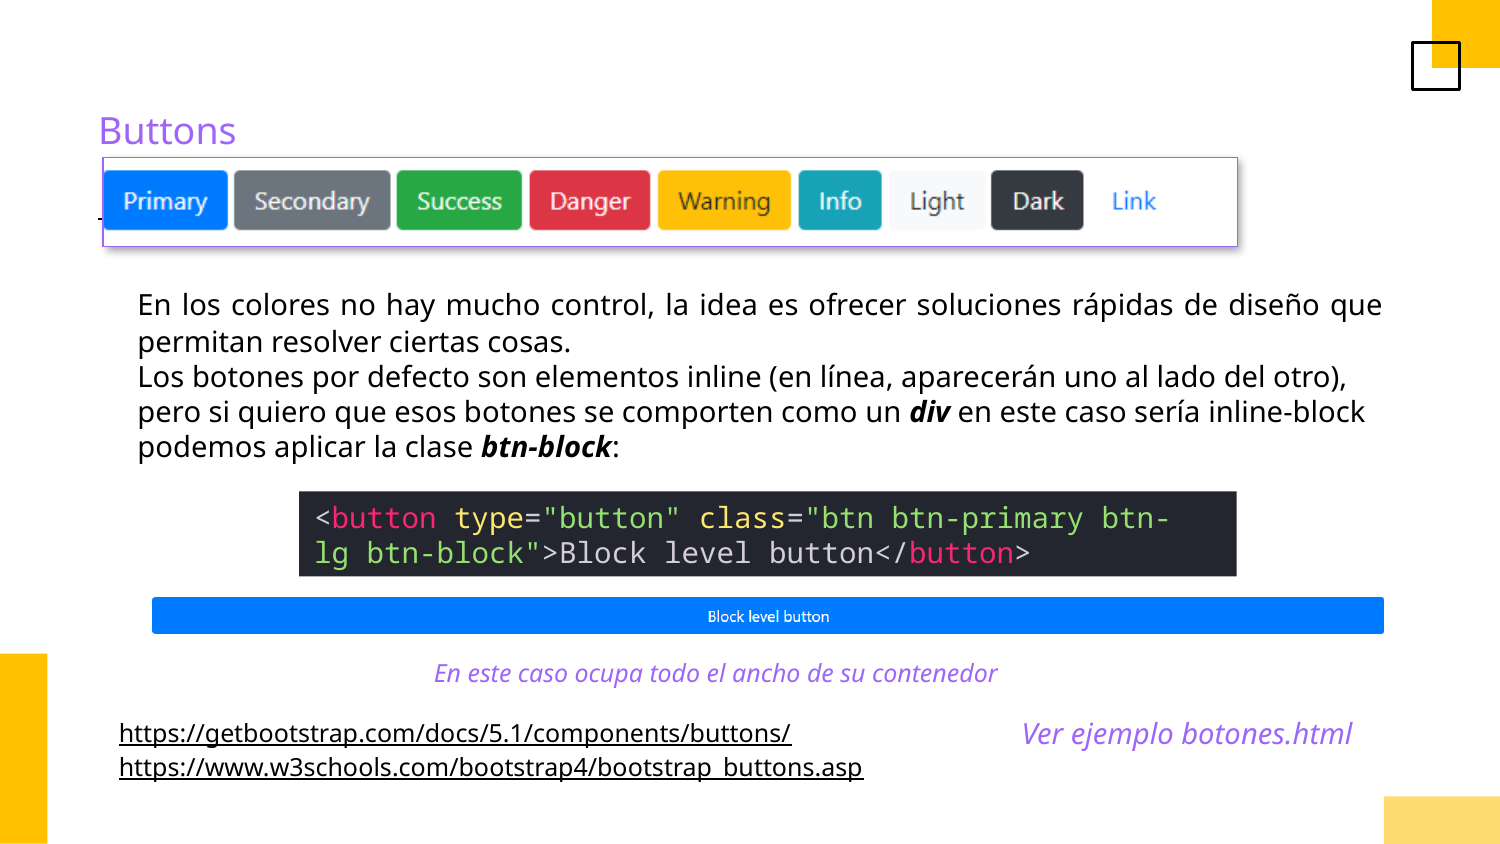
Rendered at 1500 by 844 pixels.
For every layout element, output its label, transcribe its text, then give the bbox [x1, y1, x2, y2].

text_box https://getbootstrap.com/docs/5.1/components/buttons/ https://www.w3schools.com/bootstrap4/bootstrap_buttons.asp [103, 709, 1028, 793]
picture [103, 157, 1237, 246]
picture [152, 590, 1384, 637]
text_box <button type="button" class="btn btn-primary btn-lg btn-block">Block level button</button> [299, 491, 1237, 577]
text_box En este caso ocupa todo el ancho de su contenedor [418, 649, 1117, 695]
text_box Buttons [83, 91, 1440, 159]
text_box En los colores no hay mucho control, la idea es ofrecer soluciones rápidas de diseño que permitan resolver ciertas cosas. Los botones por defecto son elementos inline (en línea, aparecerán uno al lado del otro), pero si quiero que esos botones se comporten como un div en este caso sería inline-block podemos aplicar la clase btn-block: [122, 275, 1399, 471]
text_box Ver ejemplo botones.html [1006, 708, 1426, 759]
